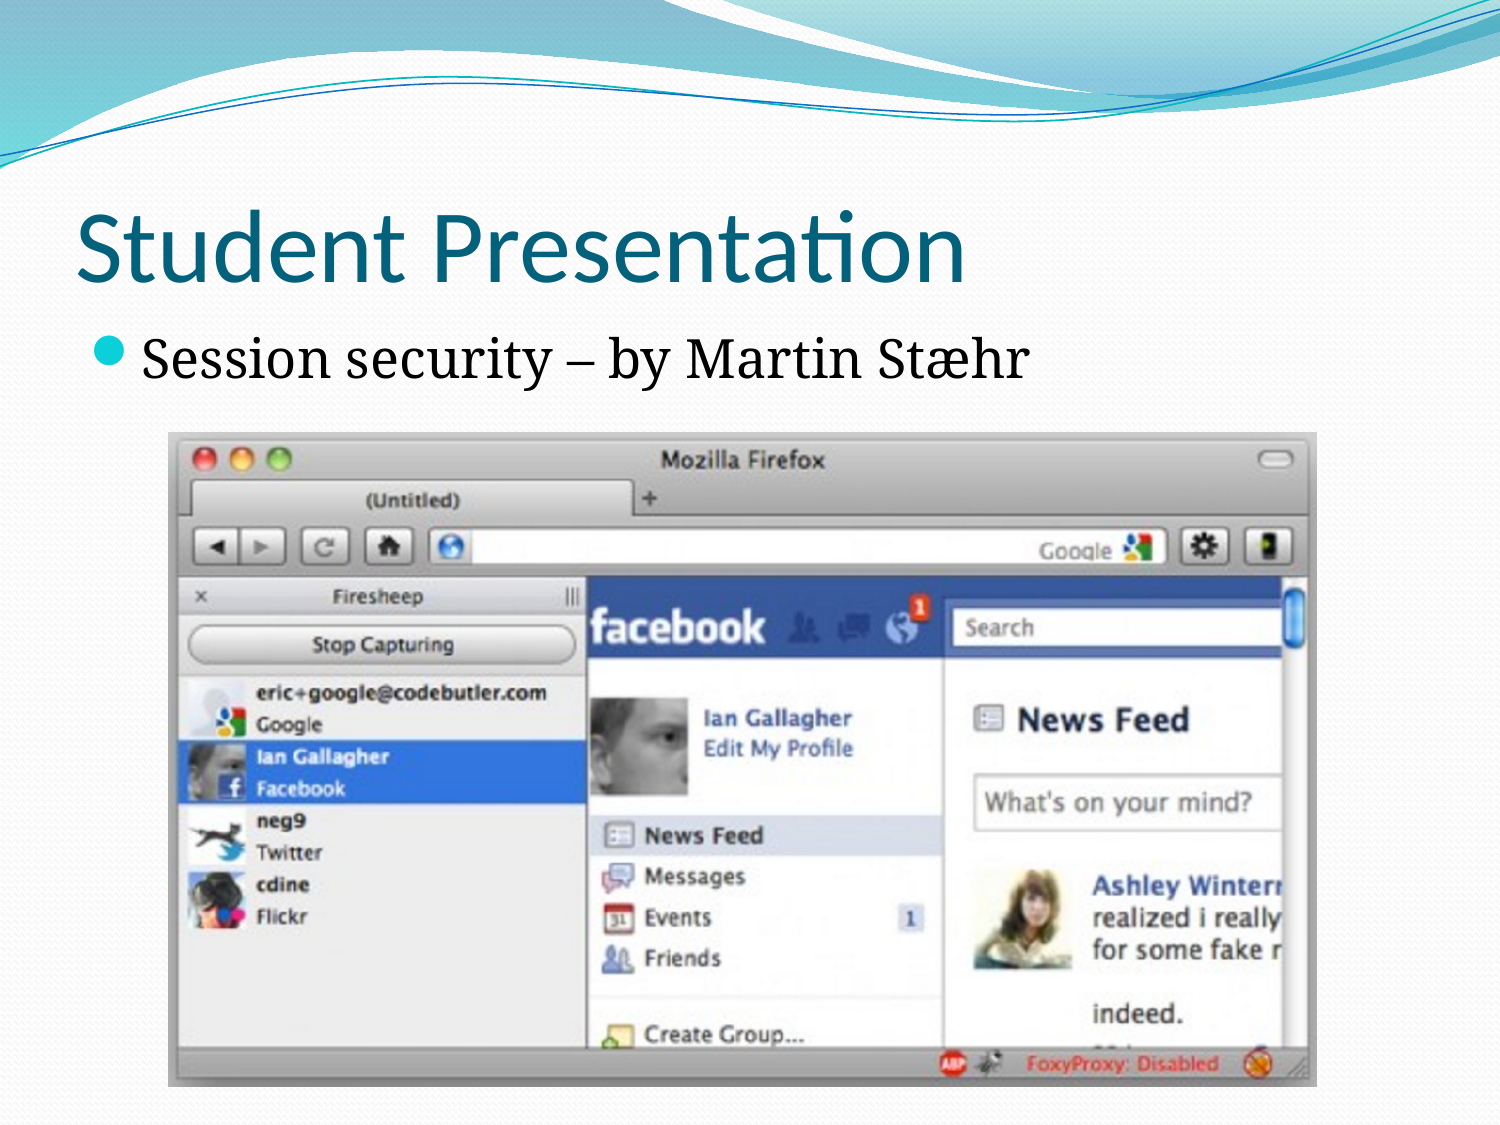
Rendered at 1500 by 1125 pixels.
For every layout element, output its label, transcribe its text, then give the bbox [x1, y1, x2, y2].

title Student Presentation [75, 115, 1425, 303]
picture [168, 432, 1318, 1087]
list Session security – by Martin Stæhr [75, 317, 1425, 1038]
